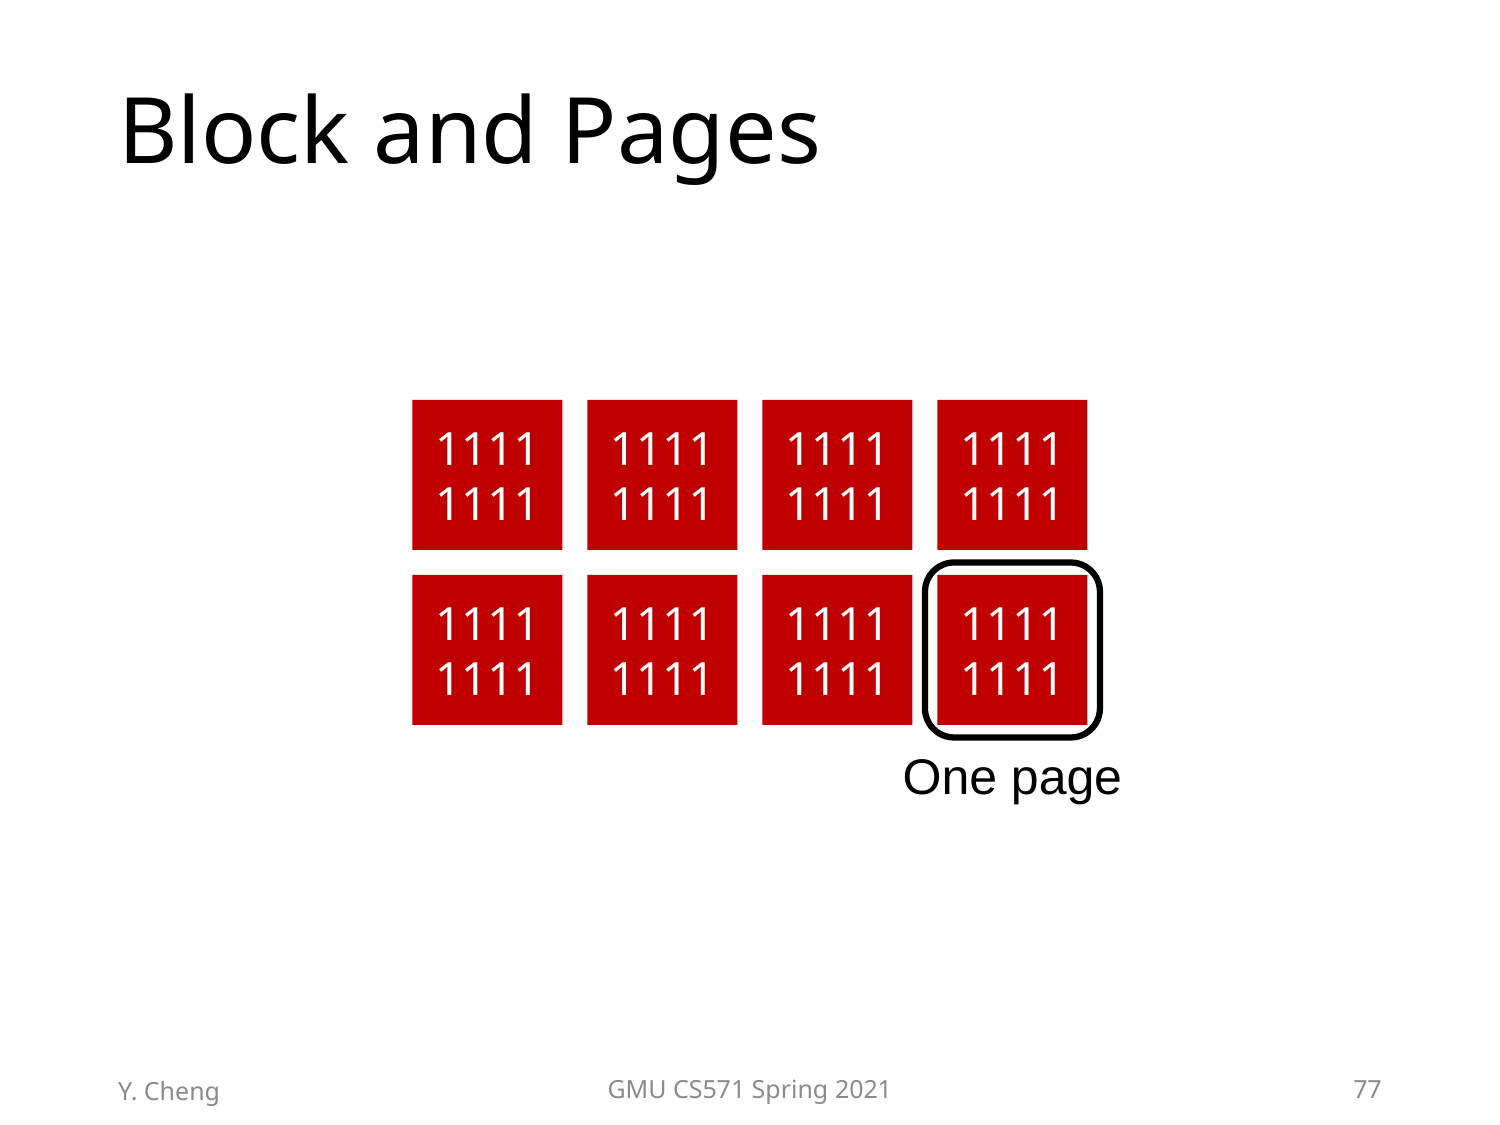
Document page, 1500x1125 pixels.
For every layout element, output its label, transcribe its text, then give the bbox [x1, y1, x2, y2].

slide_number Y. Cheng [103, 1060, 441, 1121]
text_box 1111 1111 [761, 399, 913, 551]
text_box 1111 1111 [411, 574, 563, 726]
text_box 1111 1111 [761, 574, 913, 726]
text_box One page [725, 737, 1300, 813]
text_box 1111 1111 [586, 574, 738, 726]
title Block and Pages [103, 25, 1397, 243]
footer GMU CS571 Spring 2021 [496, 1060, 1004, 1121]
text_box 1111 1111 [936, 399, 1088, 551]
text_box [923, 561, 1101, 737]
text_box 1111 1111 [411, 399, 563, 551]
slide_number 77 [1059, 1060, 1397, 1121]
text_box 1111 1111 [586, 399, 738, 551]
